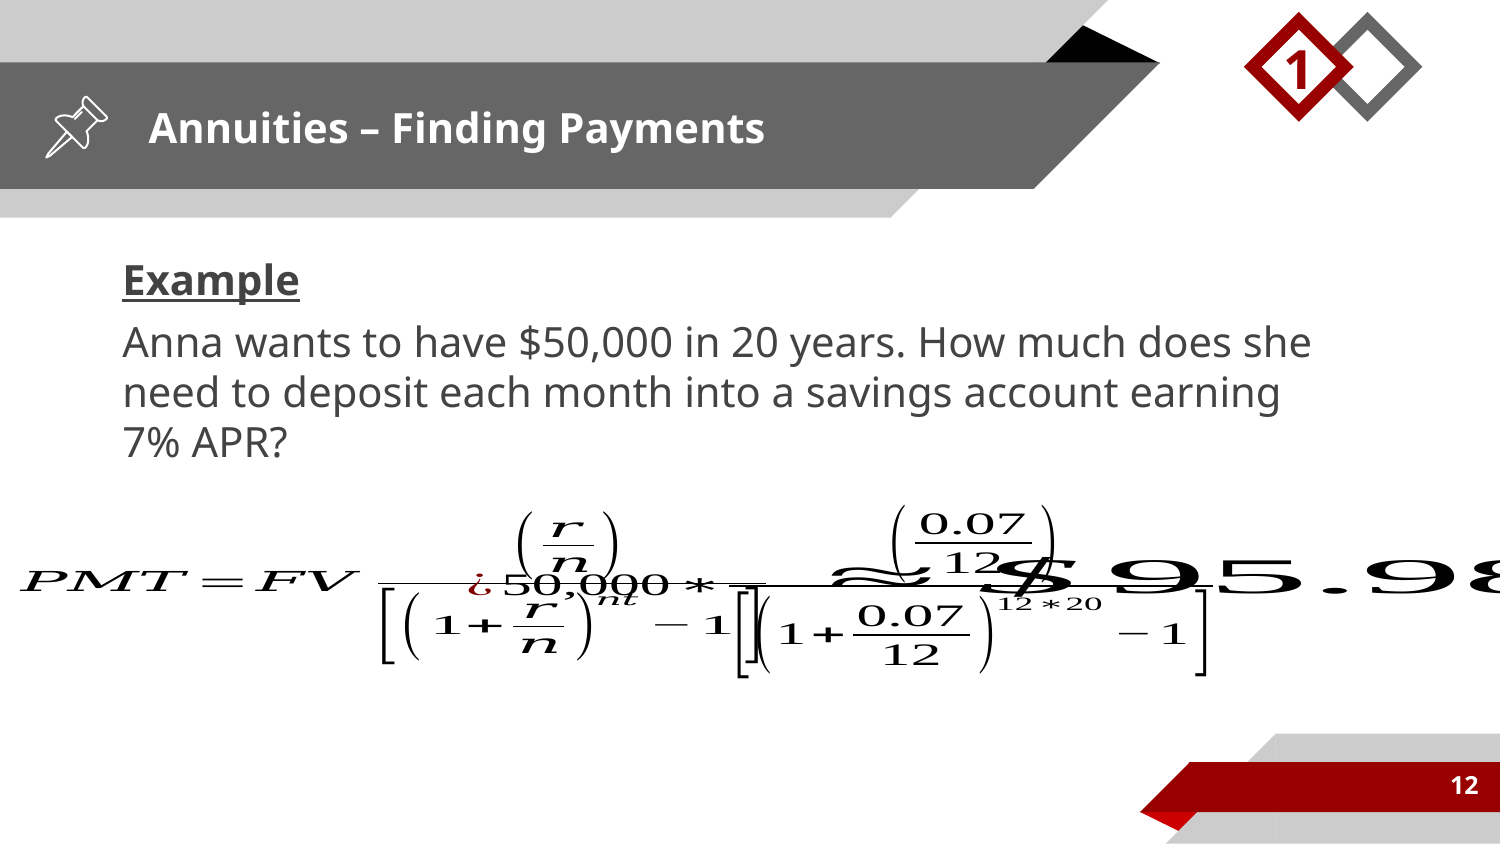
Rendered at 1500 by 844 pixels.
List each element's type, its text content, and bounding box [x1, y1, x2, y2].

slide_number 12 [1249, 760, 1494, 813]
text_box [1252, 7, 1414, 116]
list Example Anna wants to have $50,000 in 20 years. How much does she need to deposit each month into a savings account earning 7% APR? [94, 238, 1345, 767]
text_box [45, 96, 108, 158]
title Annuities – Finding Payments [133, 64, 1035, 190]
